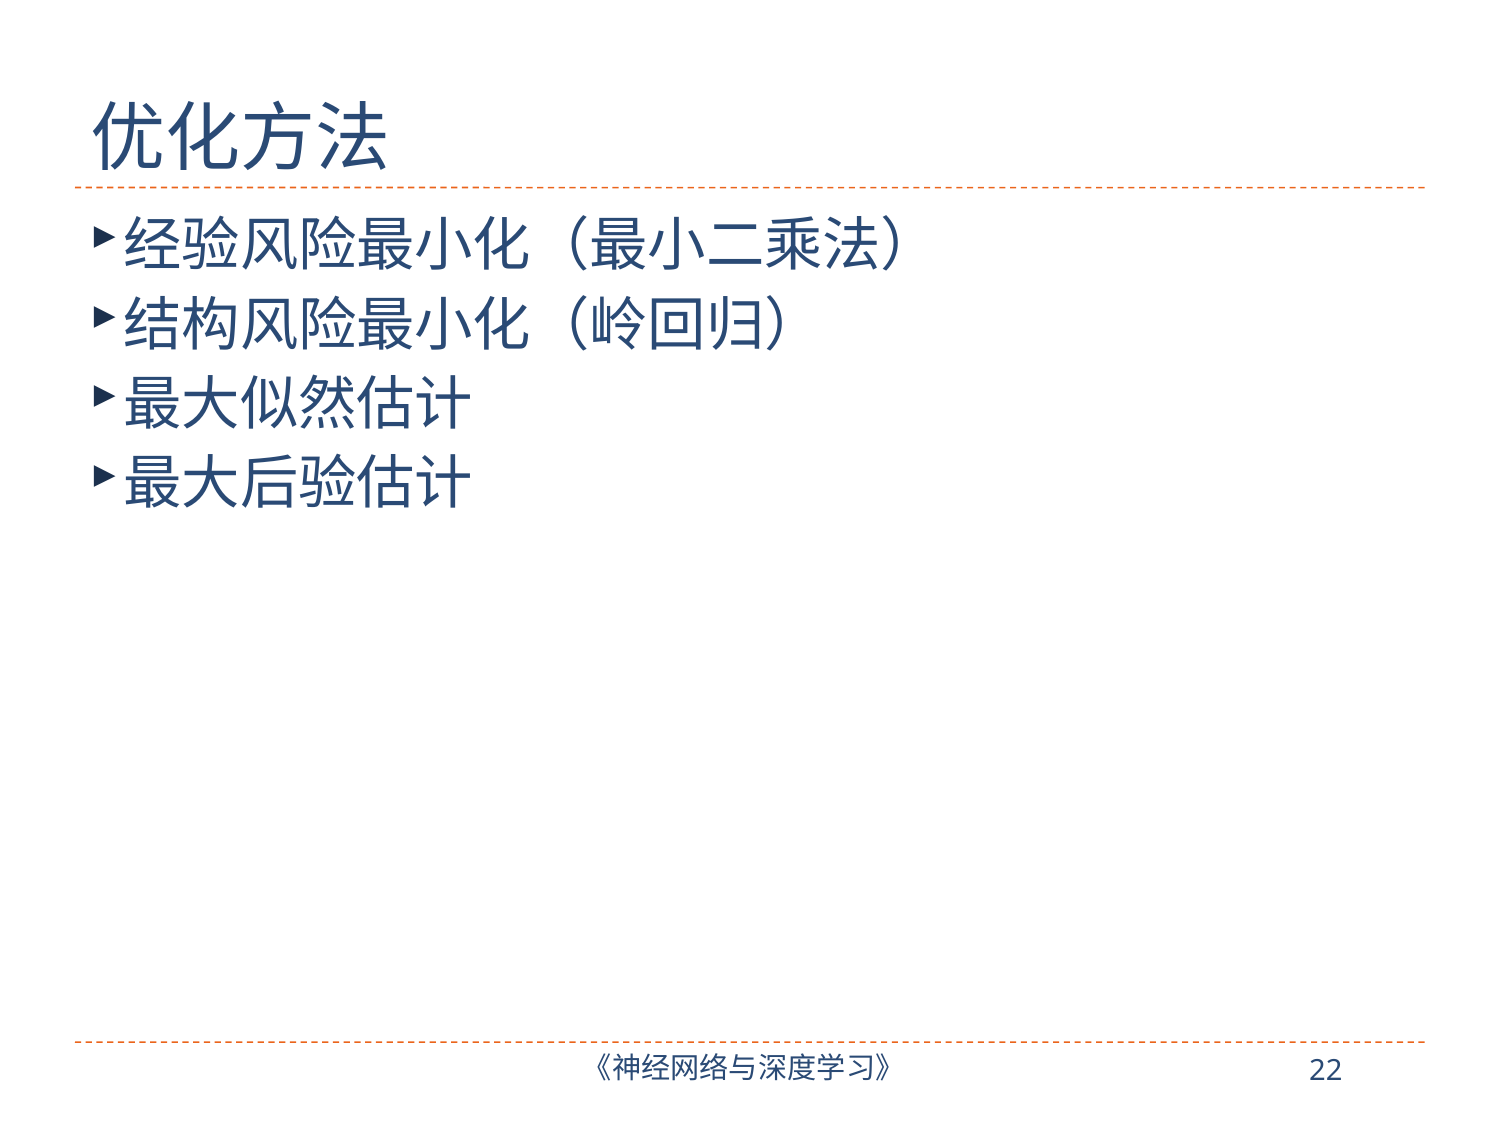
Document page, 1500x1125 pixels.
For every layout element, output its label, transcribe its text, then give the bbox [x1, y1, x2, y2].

title 优化方法 [75, 24, 1425, 188]
list 经验风险最小化（最小二乘法） 结构风险最小化（岭回归） 最大似然估计 最大后验估计 [75, 200, 1425, 1010]
